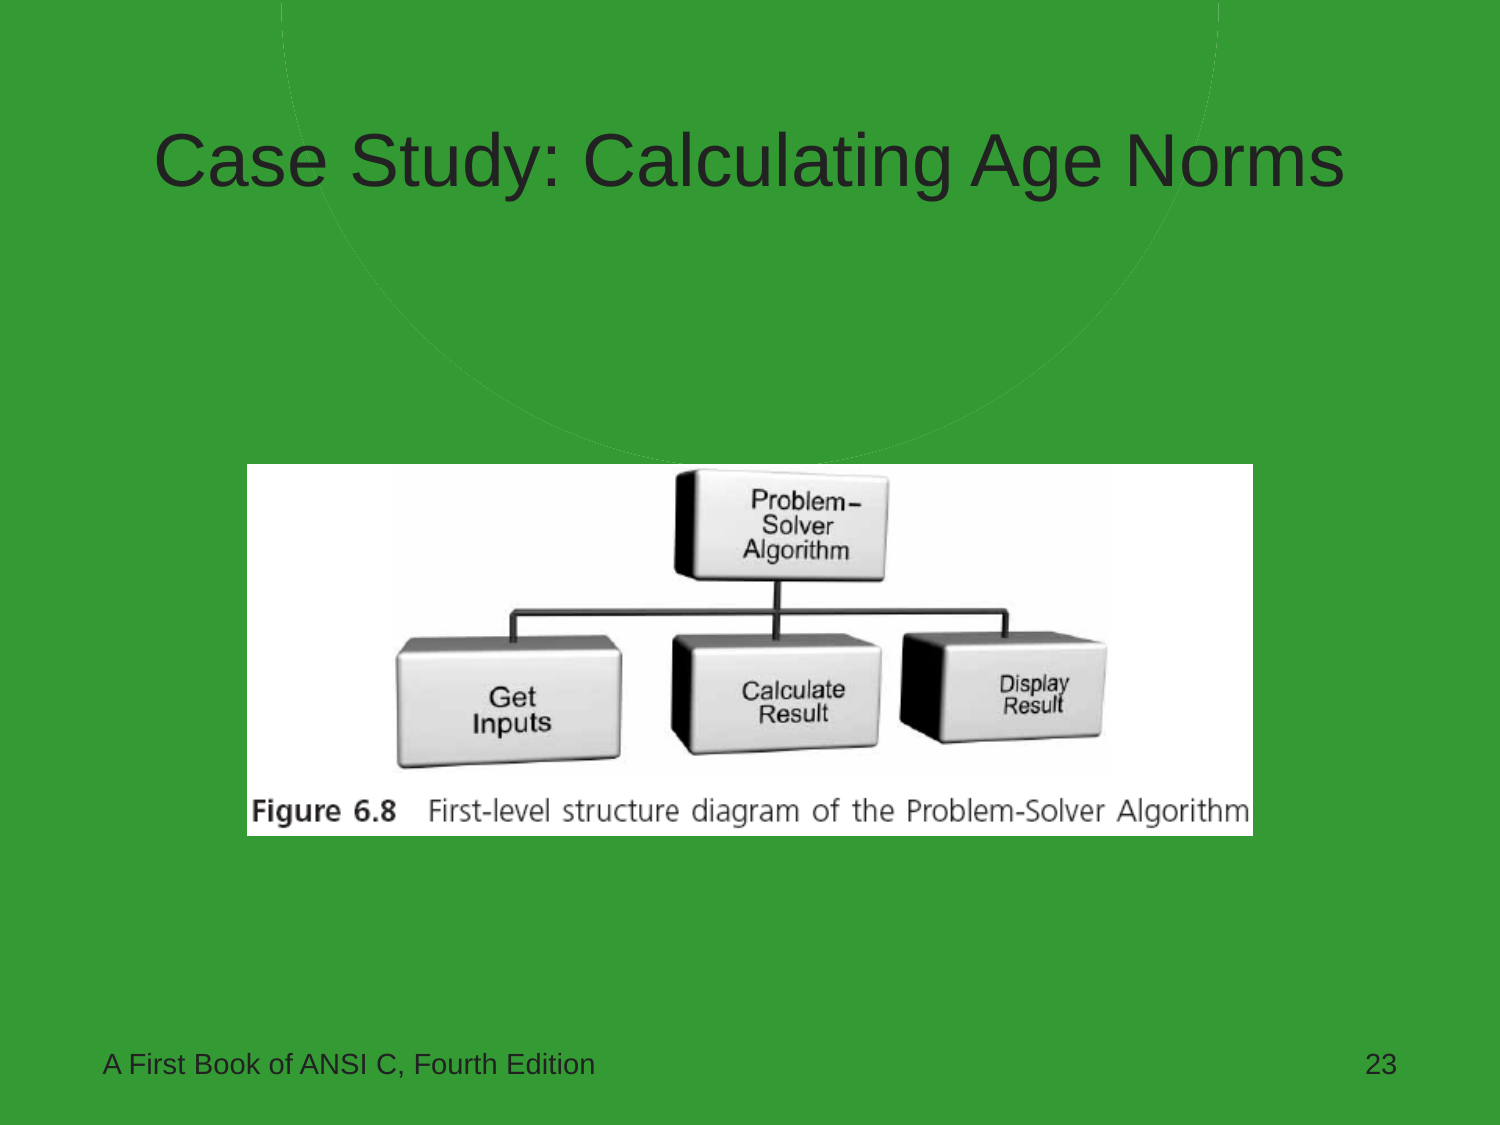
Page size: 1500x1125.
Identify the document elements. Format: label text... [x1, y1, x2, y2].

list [247, 464, 1253, 836]
footer A First Book of ANSI C, Fourth Edition [87, 1037, 1051, 1101]
title Case Study: Calculating Age Norms [87, 62, 1413, 250]
slide_number 23 [1074, 1037, 1413, 1101]
